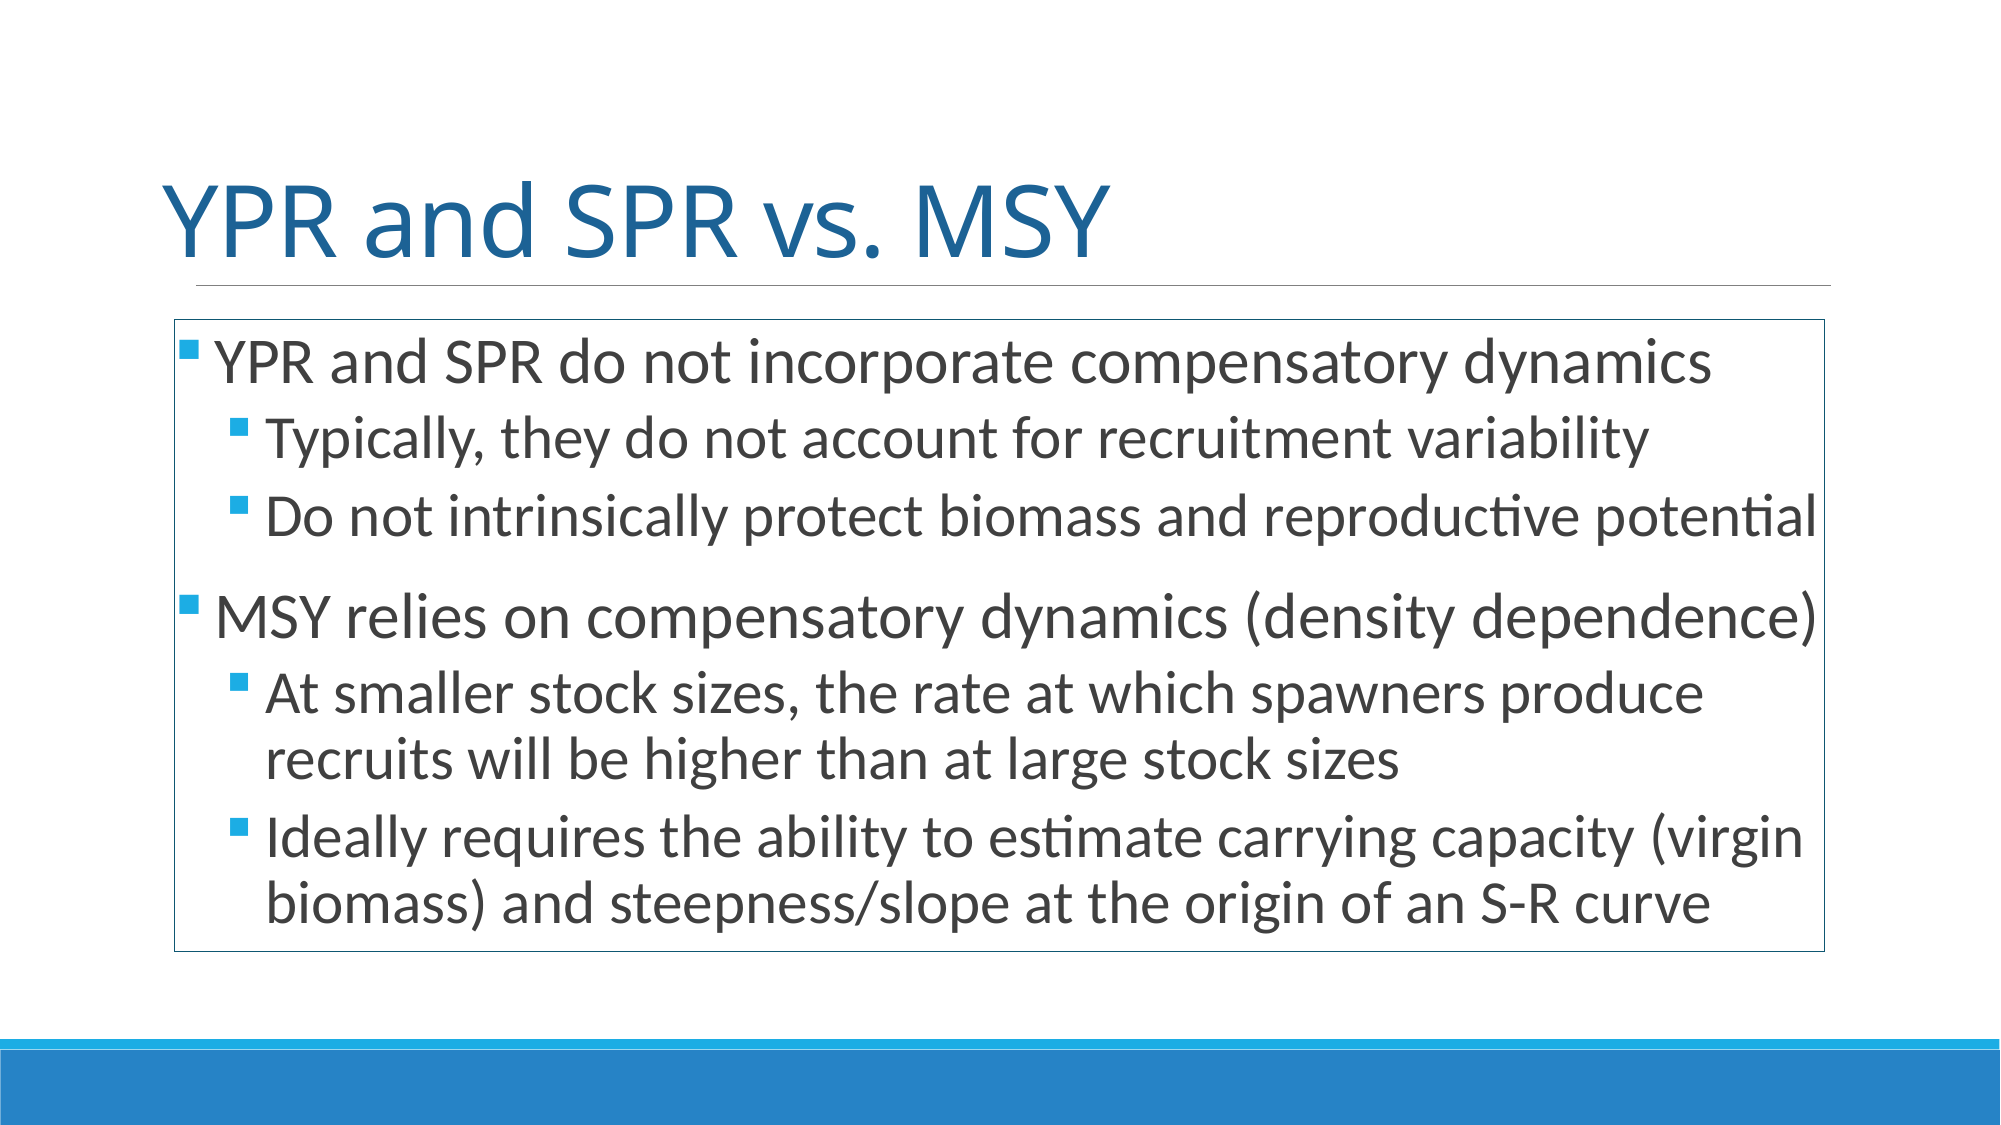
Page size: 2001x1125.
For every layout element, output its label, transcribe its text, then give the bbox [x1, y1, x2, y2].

list YPR and SPR do not incorporate compensatory dynamics Typically, they do not account for recruitment variability Do not intrinsically protect biomass and reproductive potential MSY relies on compensatory dynamics (density dependence) At smaller stock sizes, the rate at which spawners produce recruits will be higher than at large stock sizes Ideally requires the ability to estimate carrying capacity (virgin biomass) and steepness/slope at the origin of an S-R curve [174, 319, 1825, 952]
title YPR and SPR vs. MSY [147, 47, 1864, 285]
